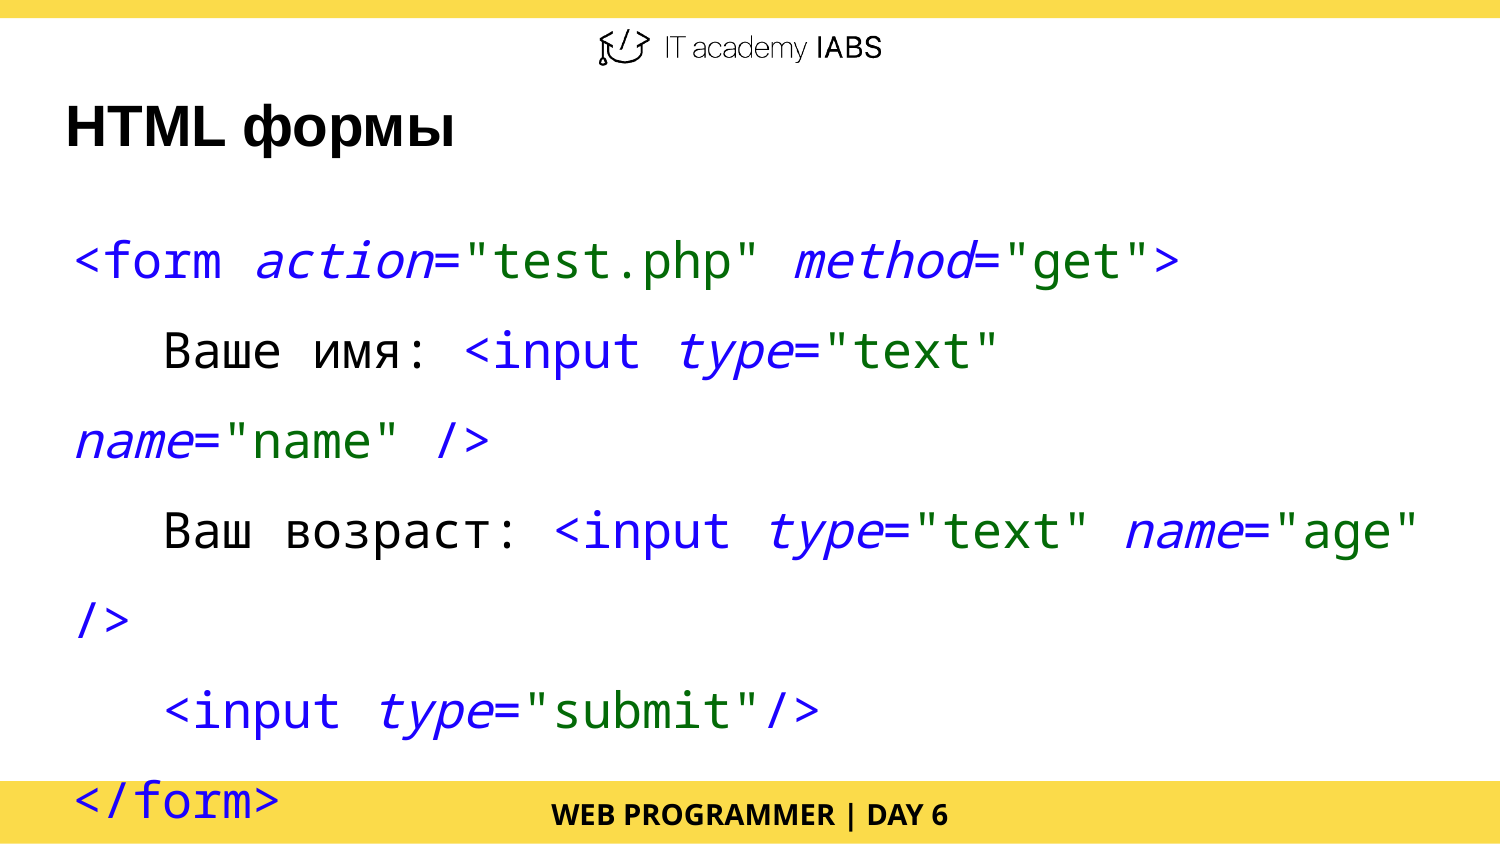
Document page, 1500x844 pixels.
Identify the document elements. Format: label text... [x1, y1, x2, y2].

picture [591, 17, 887, 71]
text_box WEB PROGRAMMER | DAY 6 [340, 781, 1160, 844]
text_box HTML формы [51, 72, 1449, 167]
text_box [0, 781, 340, 844]
text_box [0, 0, 1500, 19]
text_box <form action="test.php" method="get"> Ваше имя: <input type="text" name="name" /> Ваш возраст: <input type="text" name="age" /> <input type="submit"/> </form> <?php var_dump($_GET); ?> [51, 183, 1449, 744]
text_box [1160, 781, 1500, 844]
